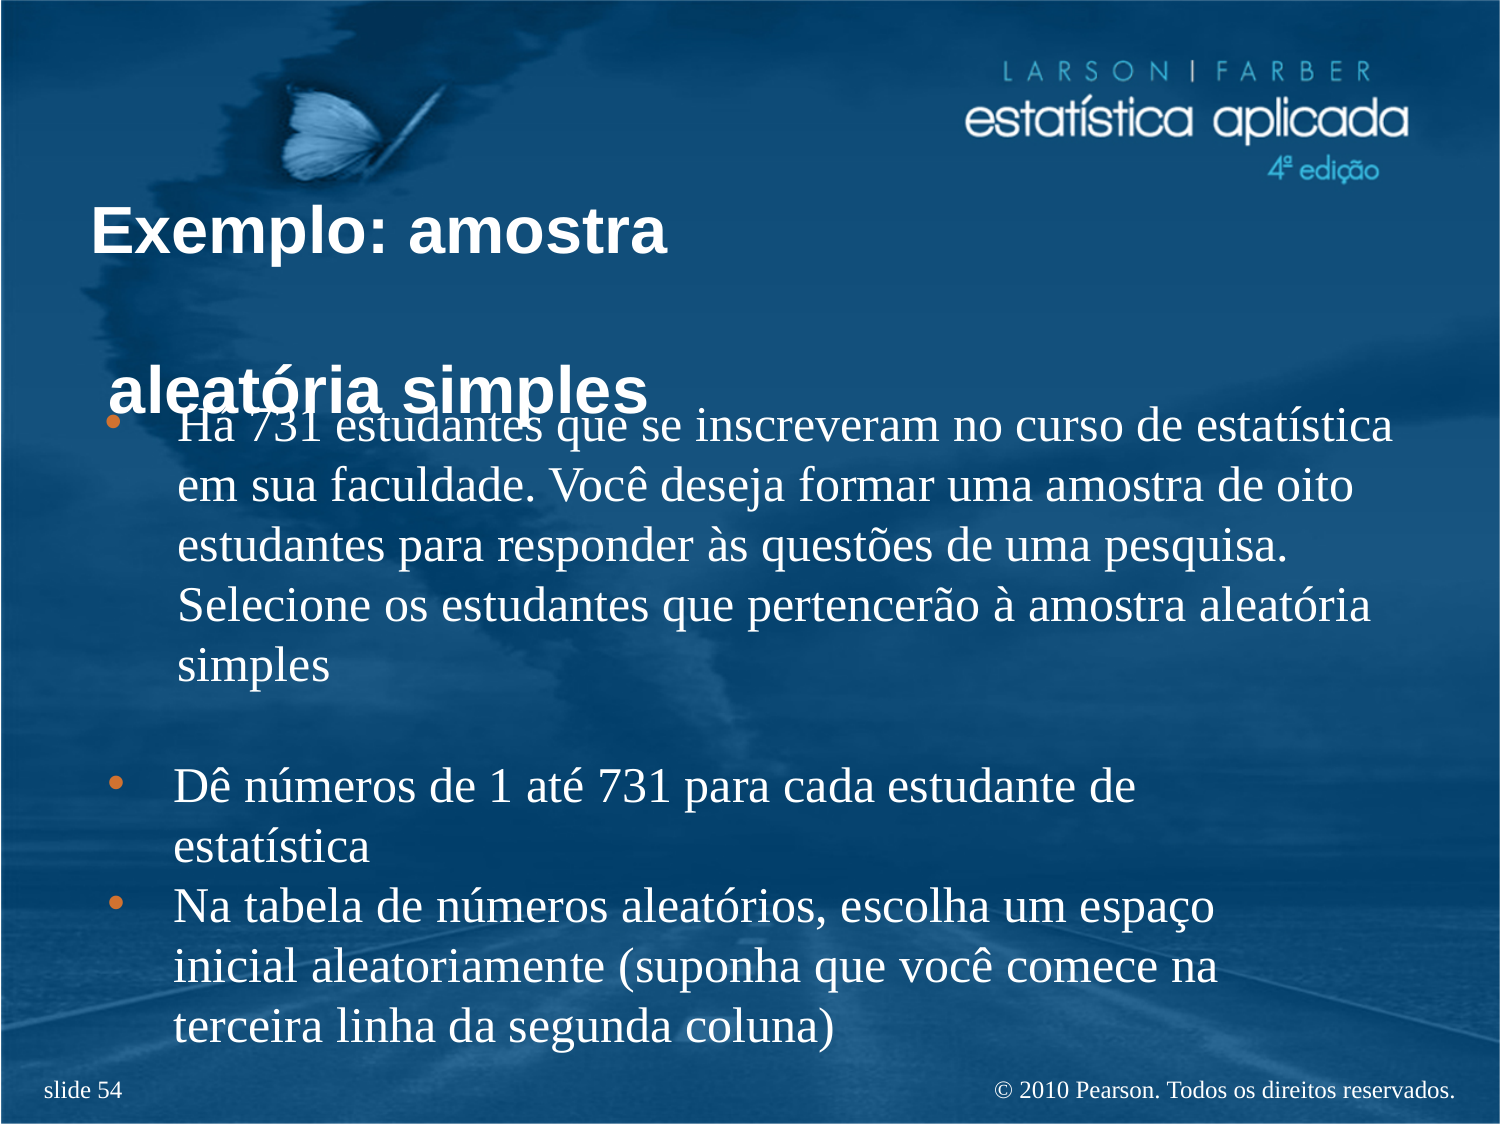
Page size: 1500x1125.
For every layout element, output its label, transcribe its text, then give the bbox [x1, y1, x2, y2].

picture [0, 0, 1500, 1125]
title Exemplo: amostra aleatória simples [68, 228, 690, 386]
text_box Dê números de 1 até 731 para cada estudante de estatística Na tabela de números aleatórios, escolha um espaço inicial aleatoriamente (suponha que você comece na terceira linha da segunda coluna) [92, 744, 1342, 1060]
list Há 731 estudantes que se inscreveram no curso de estatística em sua faculdade. Você deseja formar uma amostra de oito estudantes para responder às questões de uma pesquisa. Selecione os estudantes que pertencerão à amostra aleatória simples [75, 384, 1425, 691]
